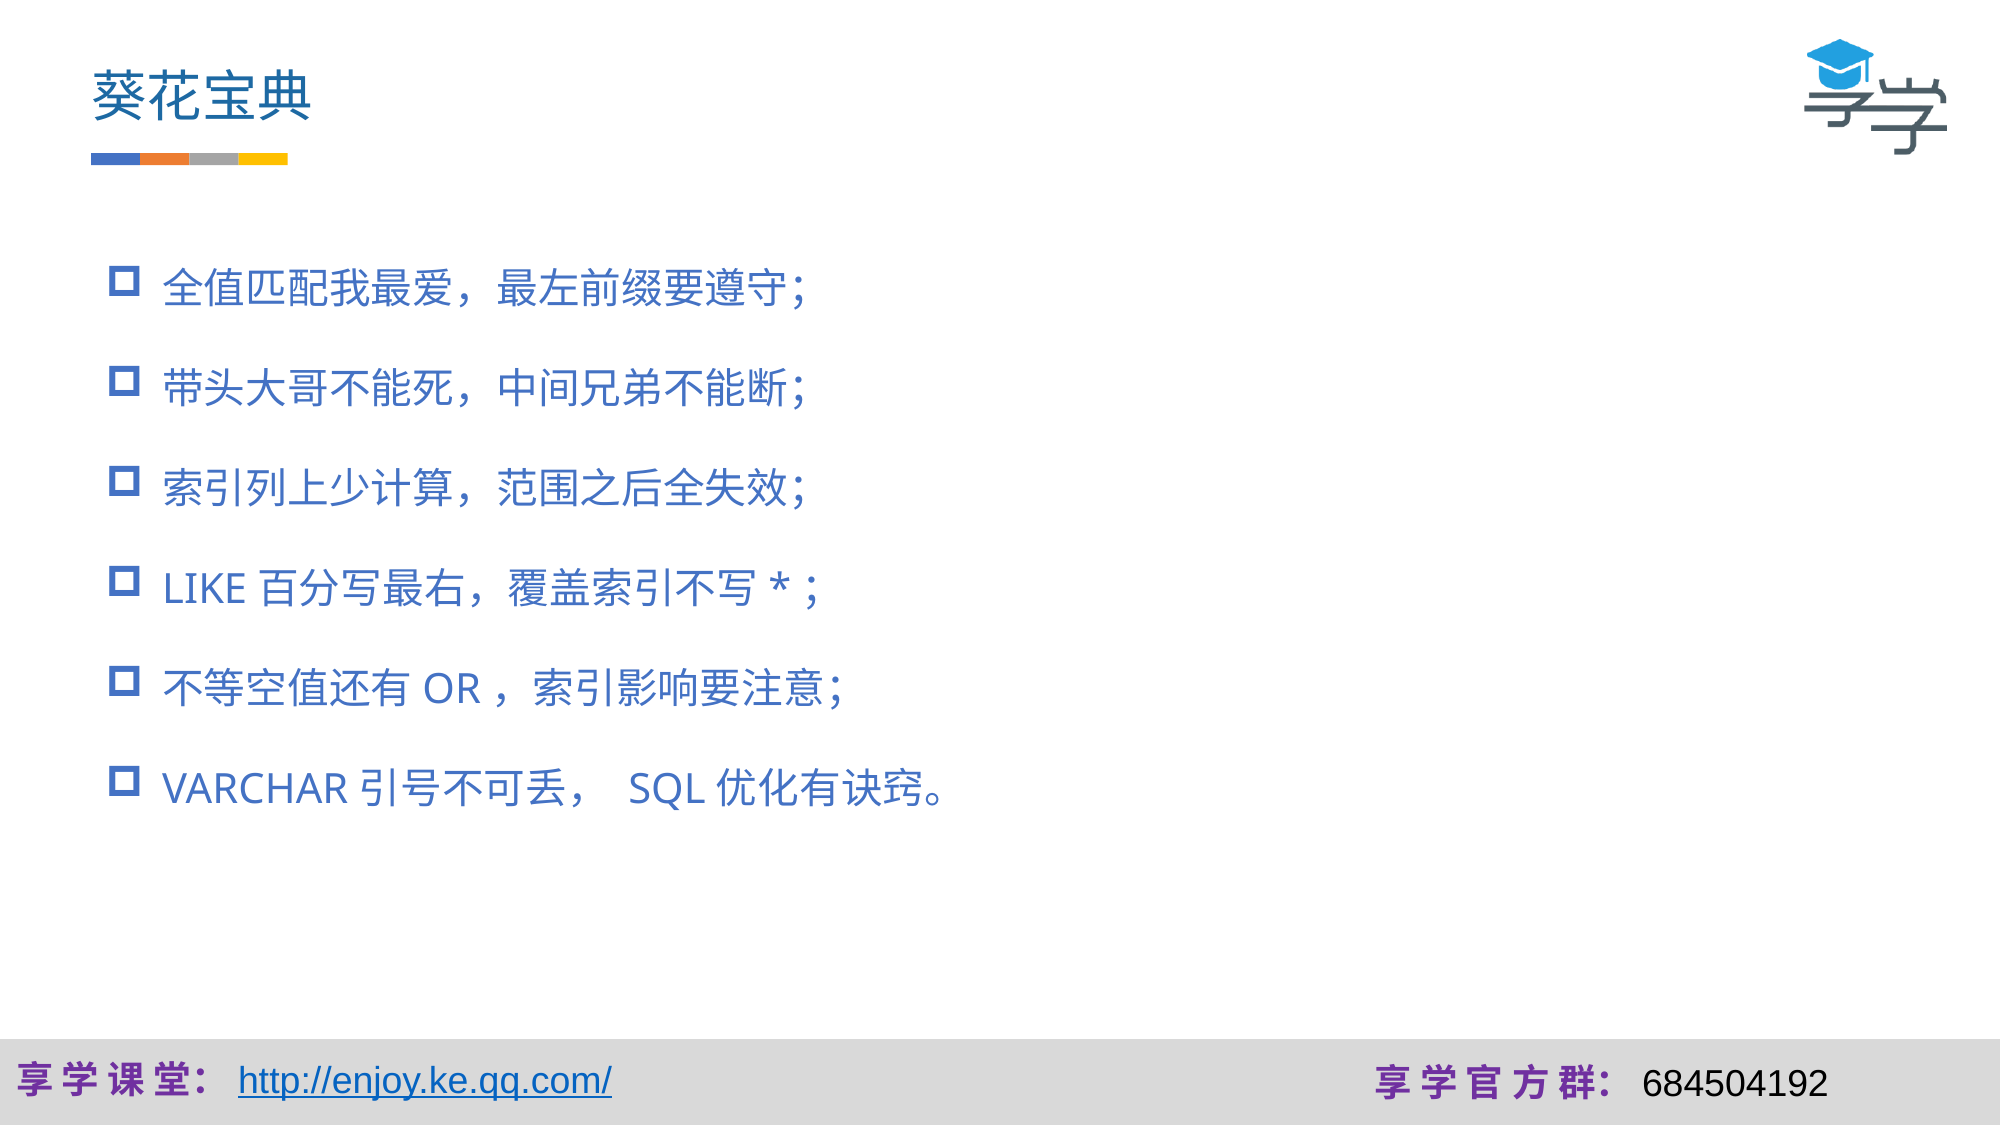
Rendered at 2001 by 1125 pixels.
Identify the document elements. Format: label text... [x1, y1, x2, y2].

text_box 葵花宝典 [91, 60, 1497, 128]
text_box 全值匹配我最爱，最左前缀要遵守； 带头大哥不能死，中间兄弟不能断； 索引列上少计算，范围之后全失效； LIKE百分写最右，覆盖索引不写*； 不等空值还有OR，索引影响要注意； VARCHAR引号不可丢， SQL优化有诀窍。 [91, 254, 977, 820]
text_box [90, 152, 288, 166]
picture [1799, 20, 1952, 173]
